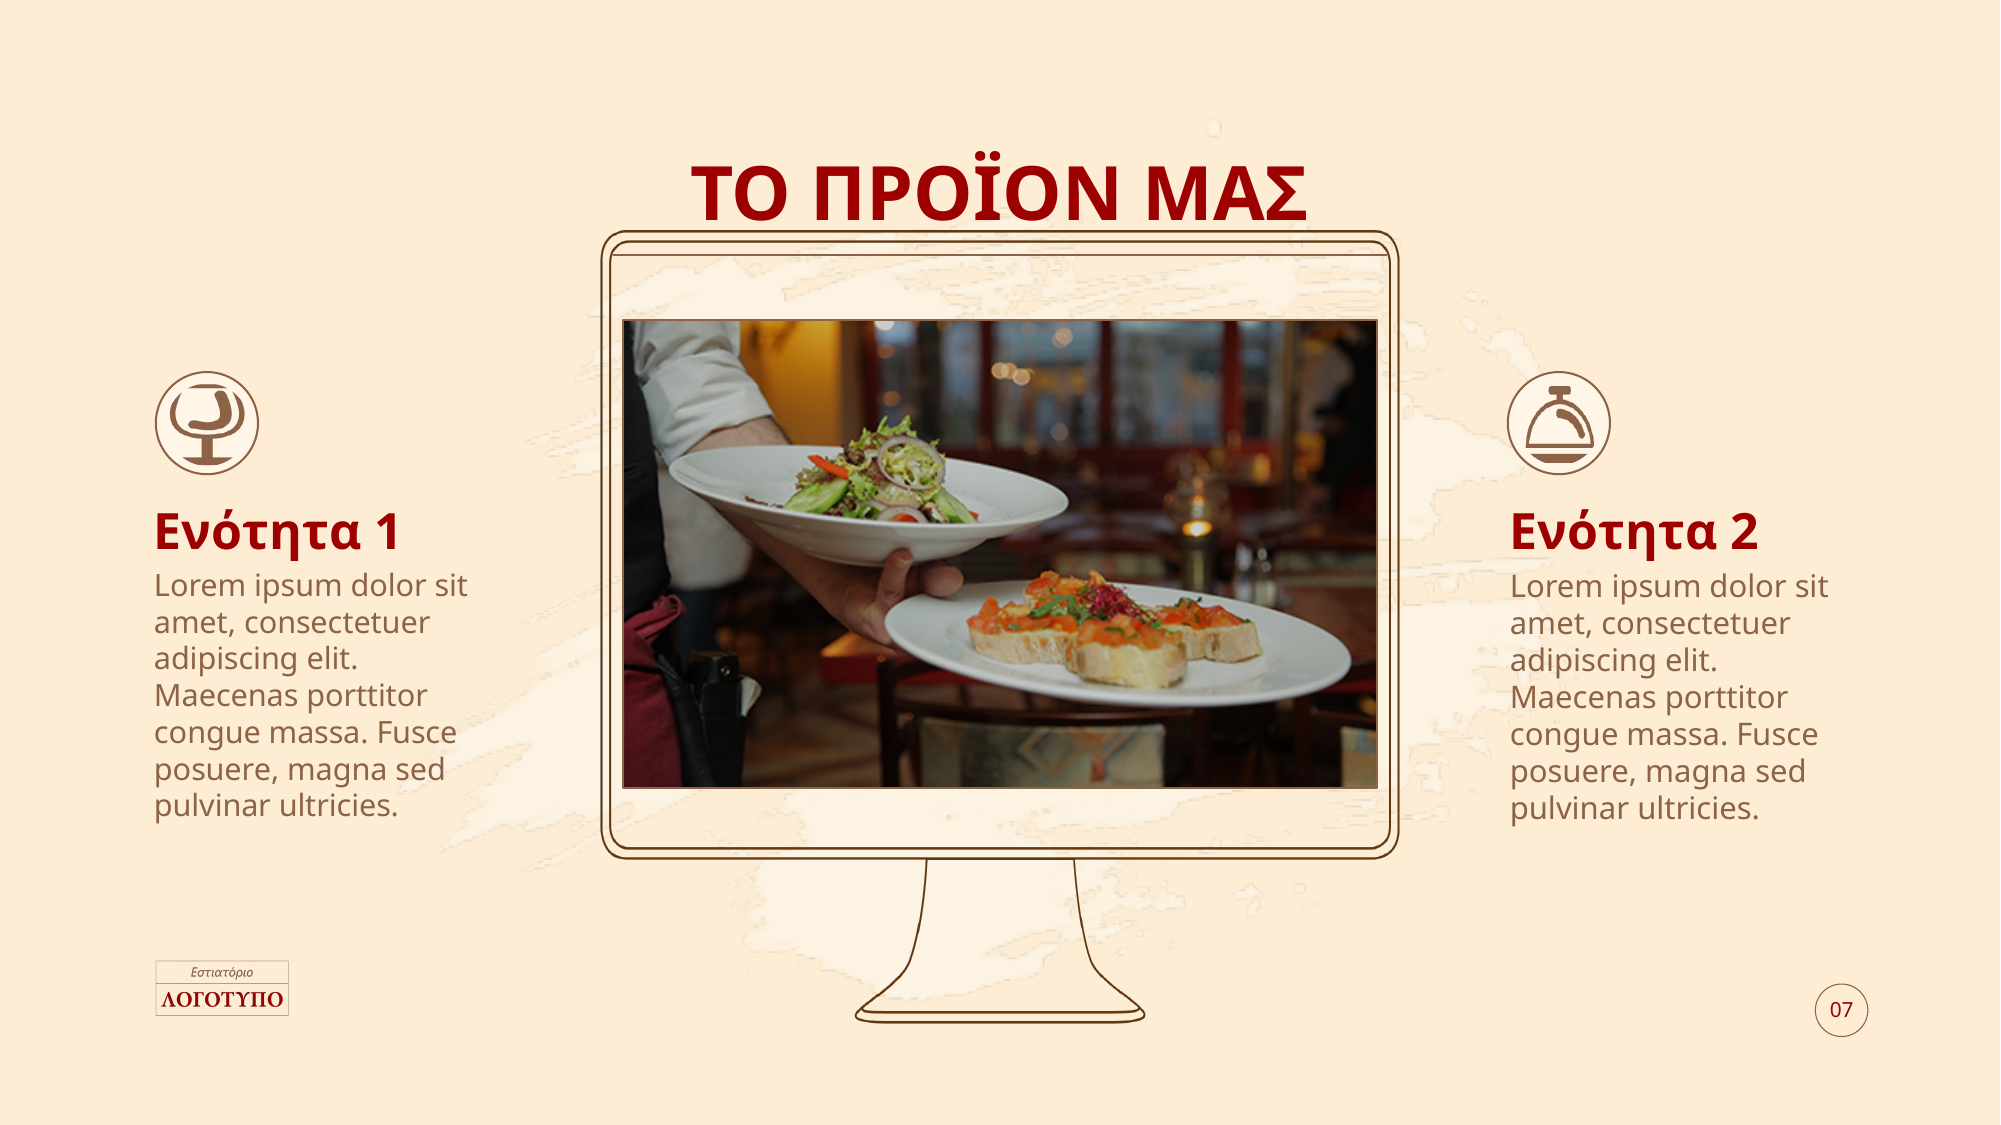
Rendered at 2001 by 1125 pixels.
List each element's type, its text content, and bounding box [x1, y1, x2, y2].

picture [154, 959, 290, 1017]
title ΤΟ ΠΡΟΪΟΝ ΜΑΣ [137, 101, 1863, 243]
list Ενότητα 1 [138, 491, 503, 548]
picture [594, 243, 1406, 1033]
picture [1517, 382, 1601, 466]
list Ενότητα 2 [1494, 491, 1872, 548]
list Lorem ipsum dolor sit amet, consectetuer adipiscing elit. Maecenas porttitor congue massa. Fusce posuere, magna sed pulvinar ultricies. [1494, 558, 1872, 834]
slide_number 07 [1811, 980, 1872, 1041]
picture [166, 383, 249, 466]
list Lorem ipsum dolor sit amet, consectetuer adipiscing elit. Maecenas porttitor congue massa. Fusce posuere, magna sed pulvinar ultricies. [138, 558, 503, 834]
